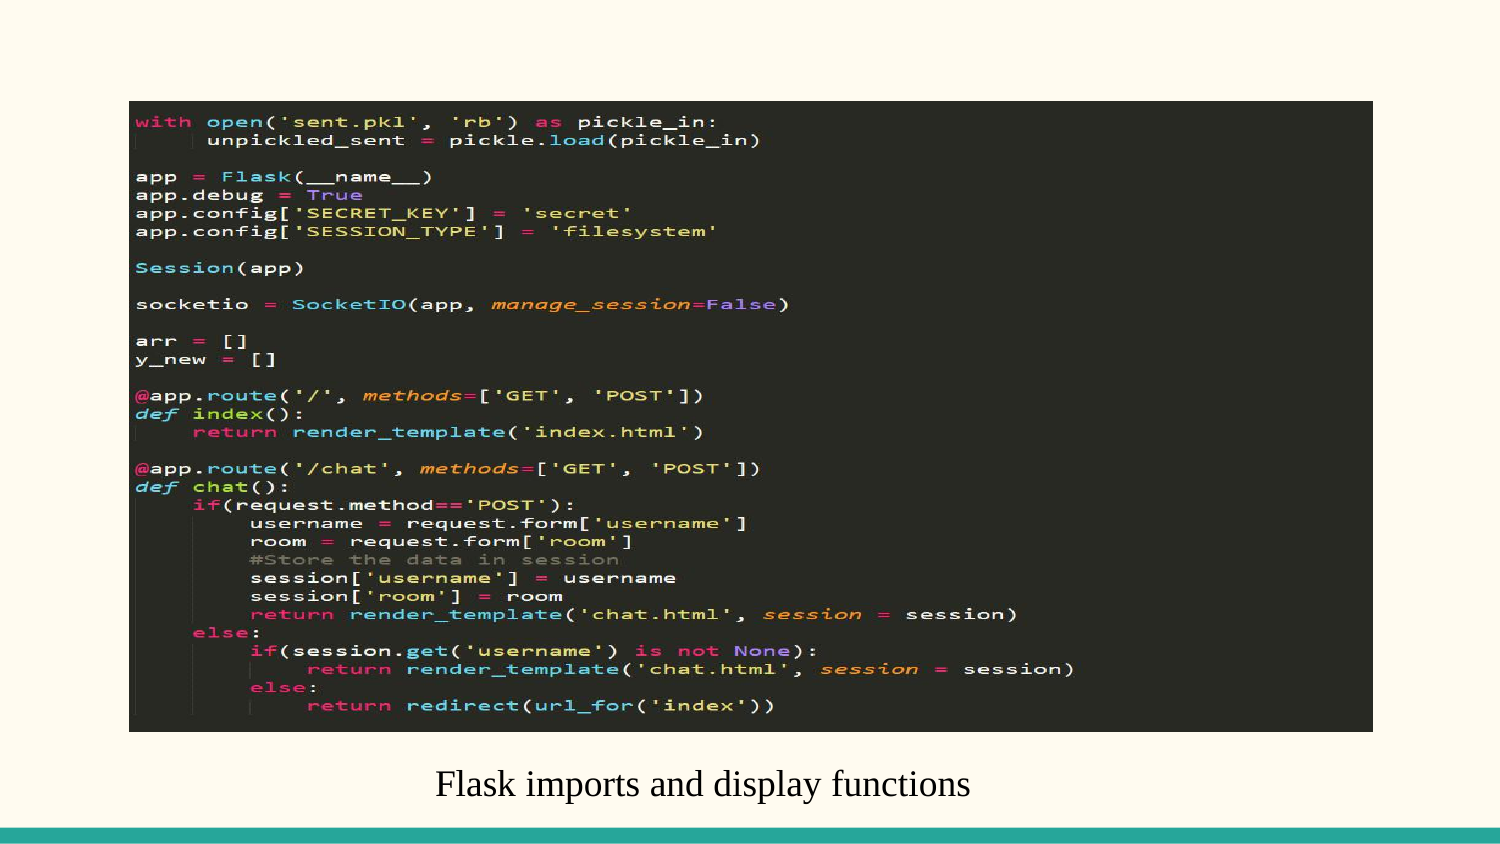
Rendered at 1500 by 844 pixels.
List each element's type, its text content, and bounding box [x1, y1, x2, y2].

list Flask imports and display functions [401, 741, 1105, 819]
picture [129, 101, 1373, 732]
